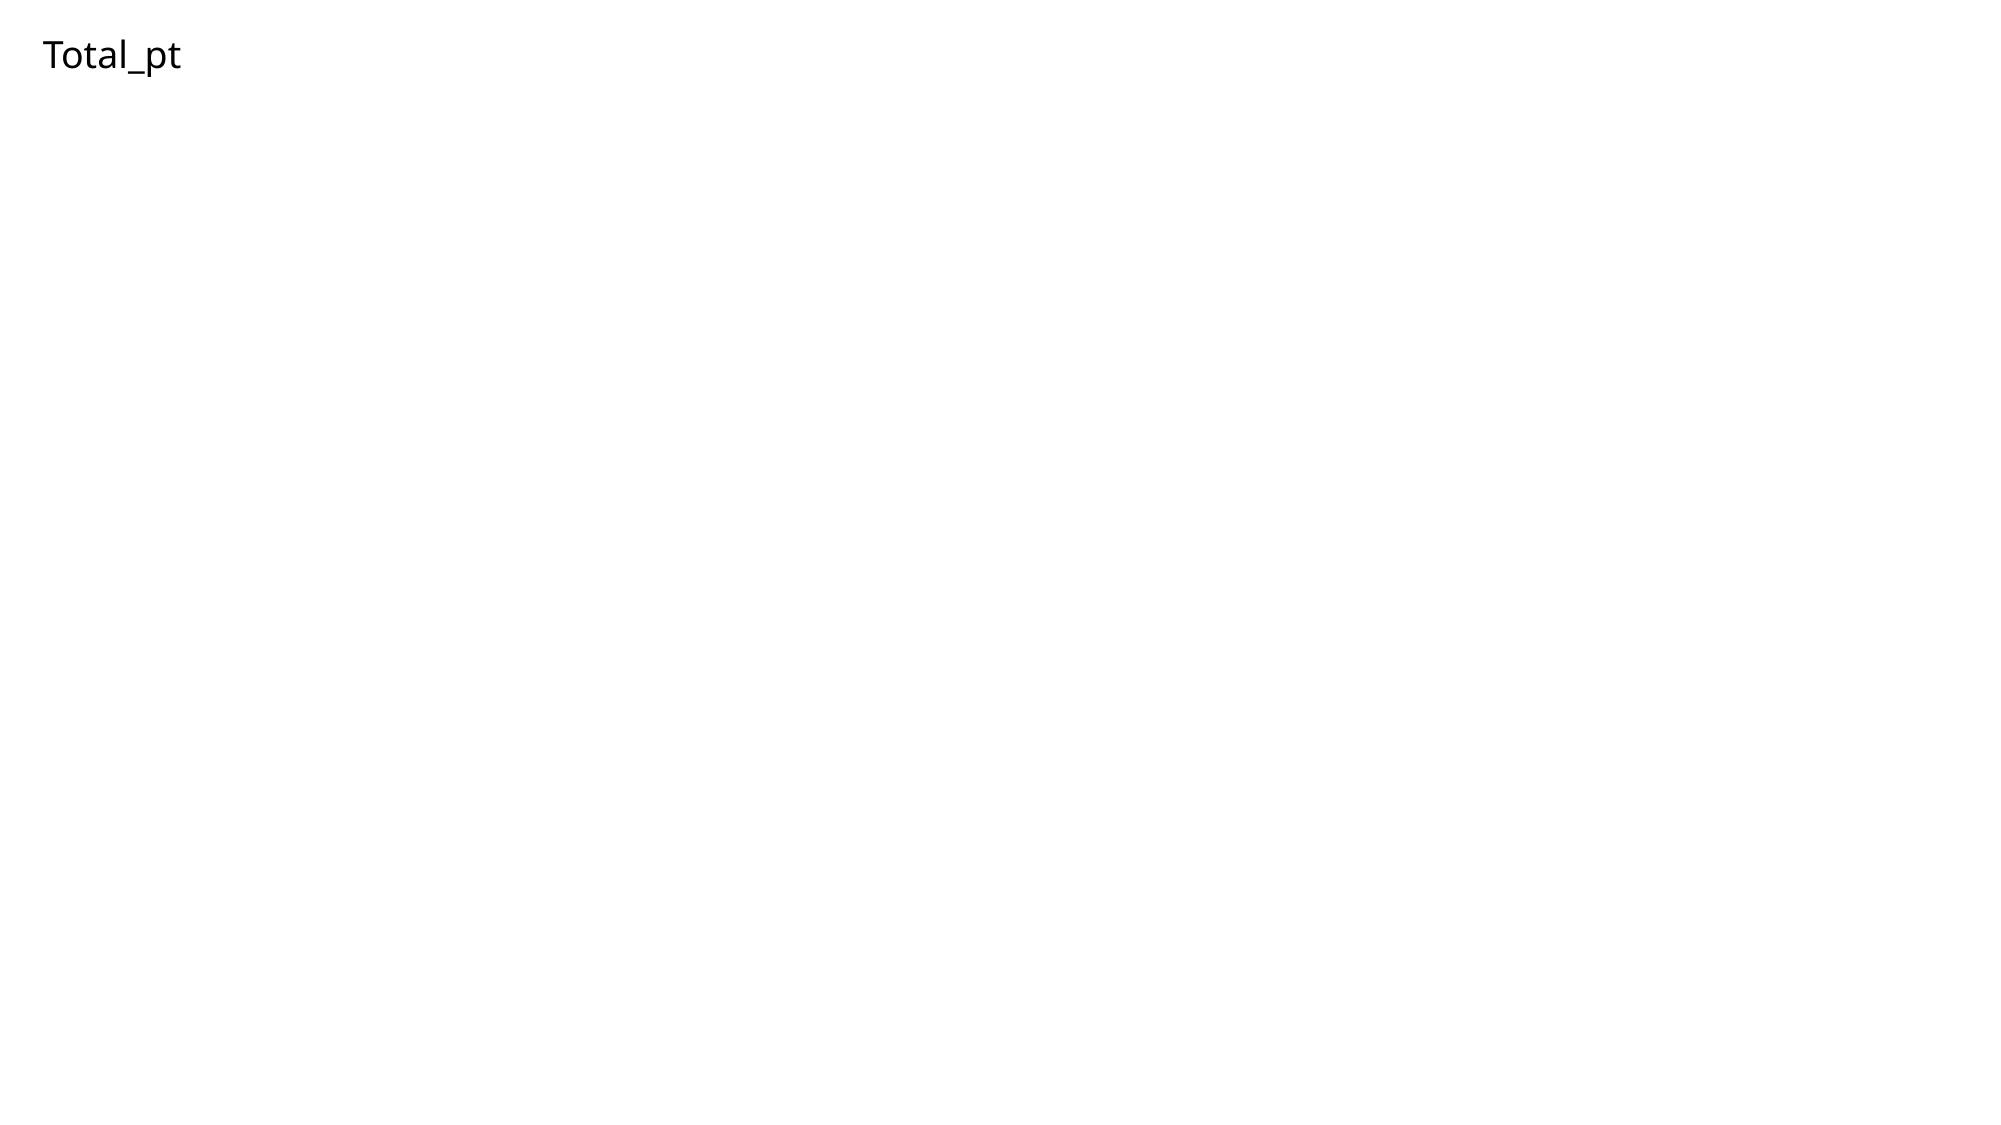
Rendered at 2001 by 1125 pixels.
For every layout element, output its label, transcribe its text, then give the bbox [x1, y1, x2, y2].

text_box Total_pt [28, 23, 426, 84]
